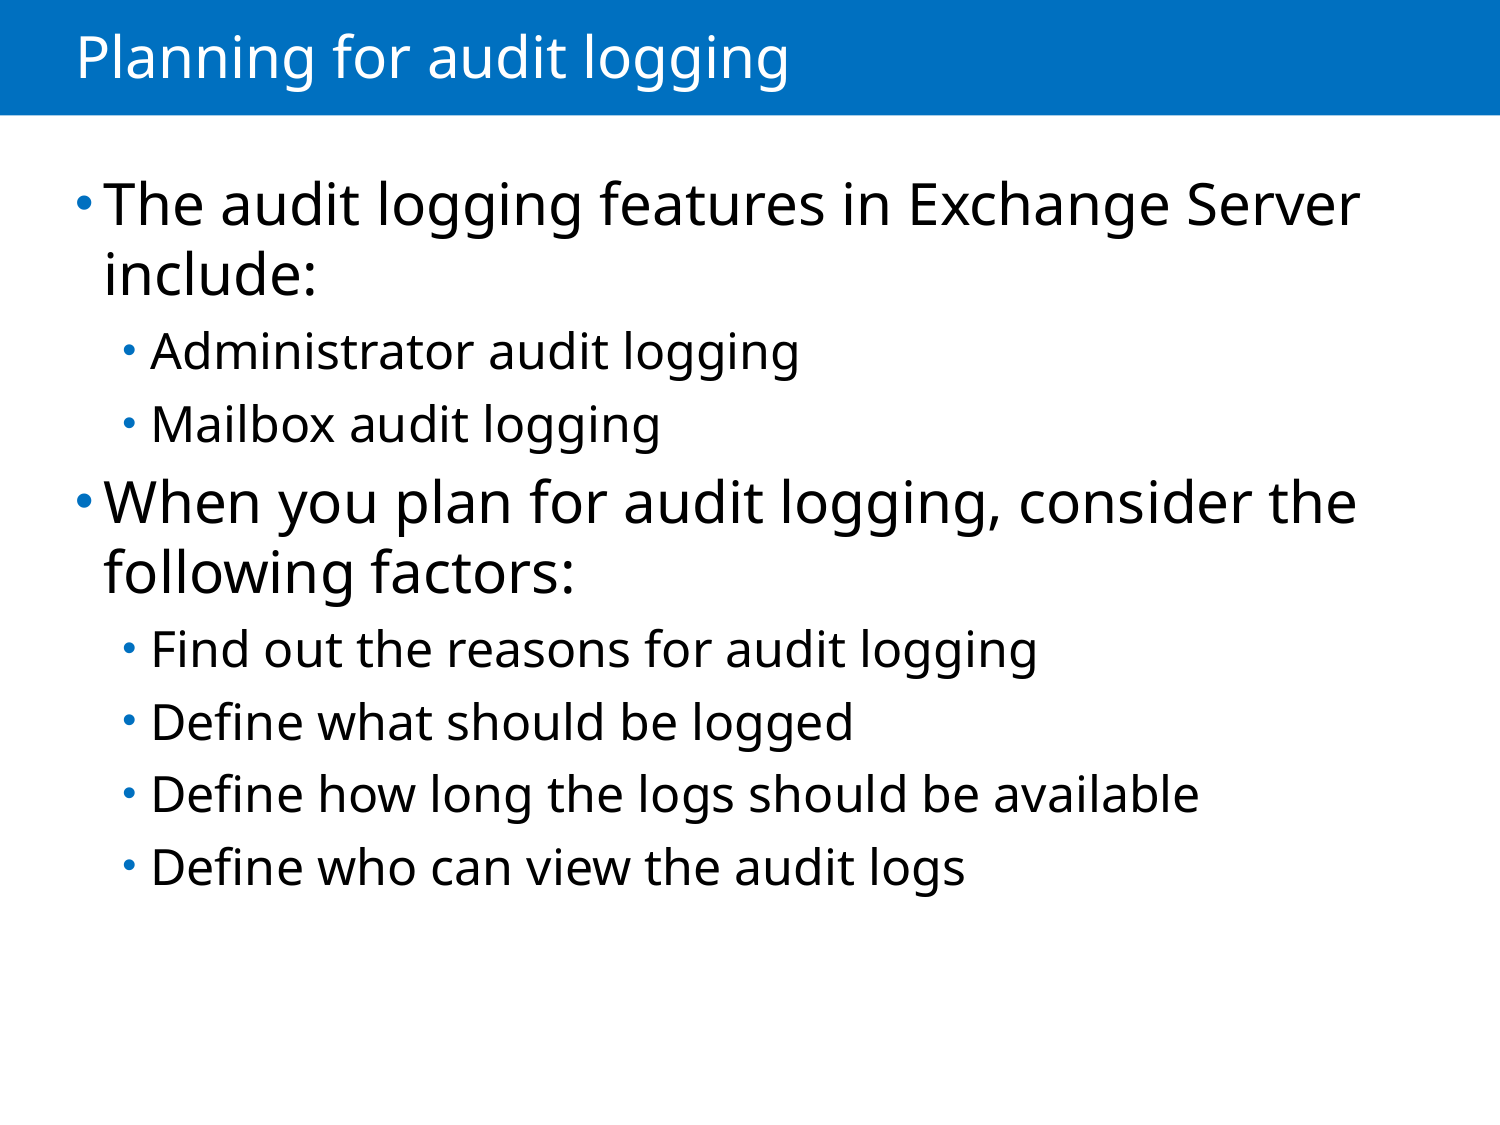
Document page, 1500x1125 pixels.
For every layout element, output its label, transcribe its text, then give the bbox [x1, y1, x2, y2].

title Planning for audit logging [75, 0, 1351, 122]
text_box The audit logging features in Exchange Server include: Administrator audit logging Mailbox audit logging When you plan for audit logging, consider the following factors: Find out the reasons for audit logging Define what should be logged Define how long the logs should be available Define who can view the audit logs [75, 167, 1408, 1012]
